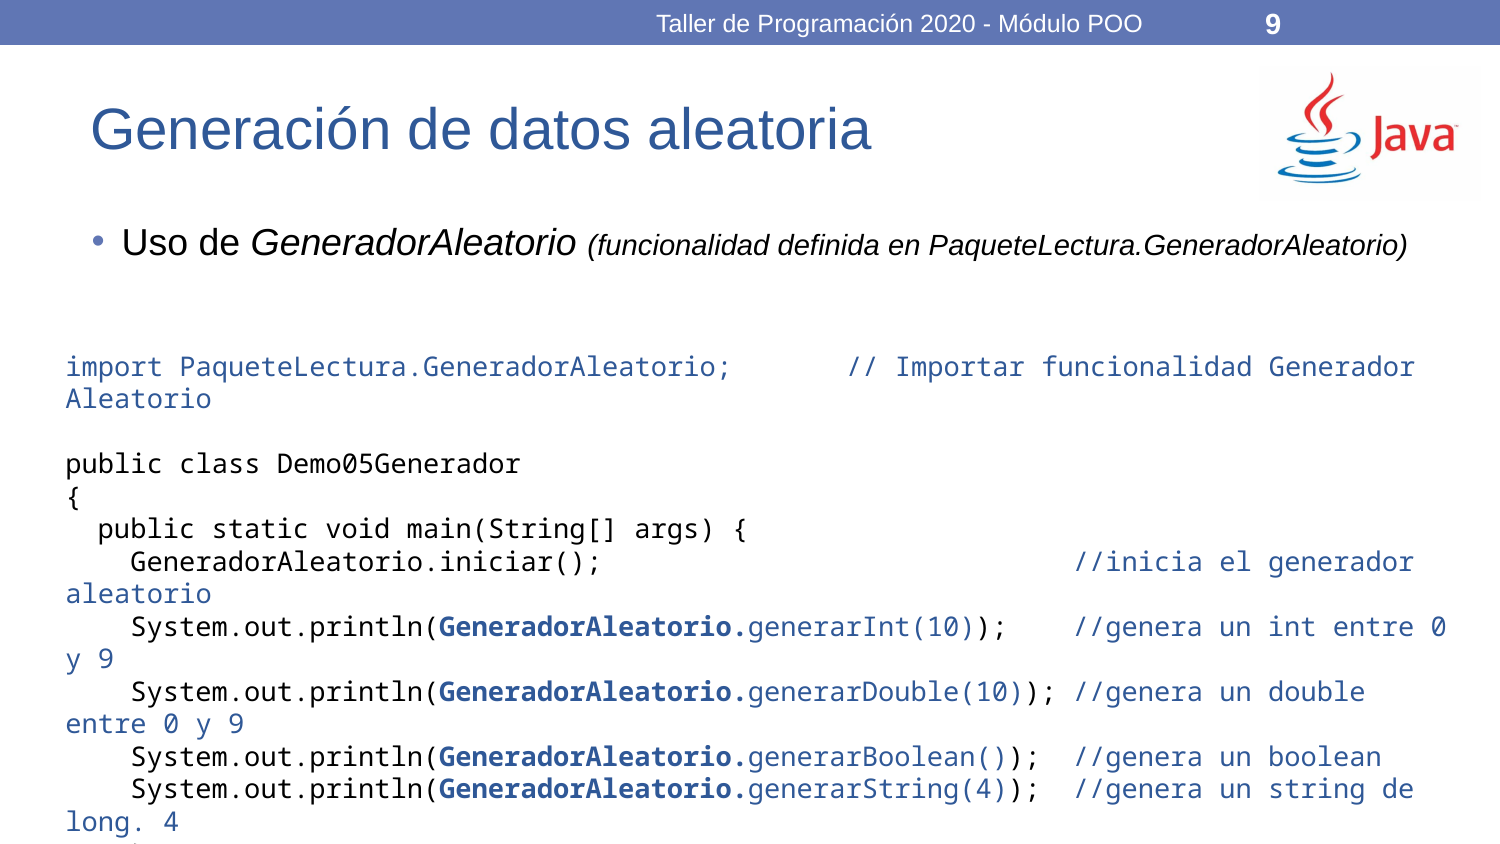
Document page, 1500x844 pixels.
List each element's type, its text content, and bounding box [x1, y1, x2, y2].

footer Taller de Programación 2020 - Módulo POO [562, 2, 1238, 43]
slide_number ‹#› [1250, 2, 1425, 43]
picture [1259, 65, 1481, 202]
text_box import PaqueteLectura.GeneradorAleatorio; // Importar funcionalidad Generador Aleatorio public class Demo05Generador { public static void main(String[] args) { GeneradorAleatorio.iniciar(); //inicia el generador aleatorio System.out.println(GeneradorAleatorio.generarInt(10)); //genera un int entre 0 y 9 System.out.println(GeneradorAleatorio.generarDouble(10)); //genera un double entre 0 y 9 System.out.println(GeneradorAleatorio.generarBoolean()); //genera un boolean System.out.println(GeneradorAleatorio.generarString(4)); //genera un string de long. 4 } } [50, 341, 1474, 798]
title Generación de datos aleatoria [75, 65, 1258, 188]
list Uso de GeneradorAleatorio (funcionalidad definida en PaqueteLectura.GeneradorAleatorio) [76, 210, 1500, 292]
